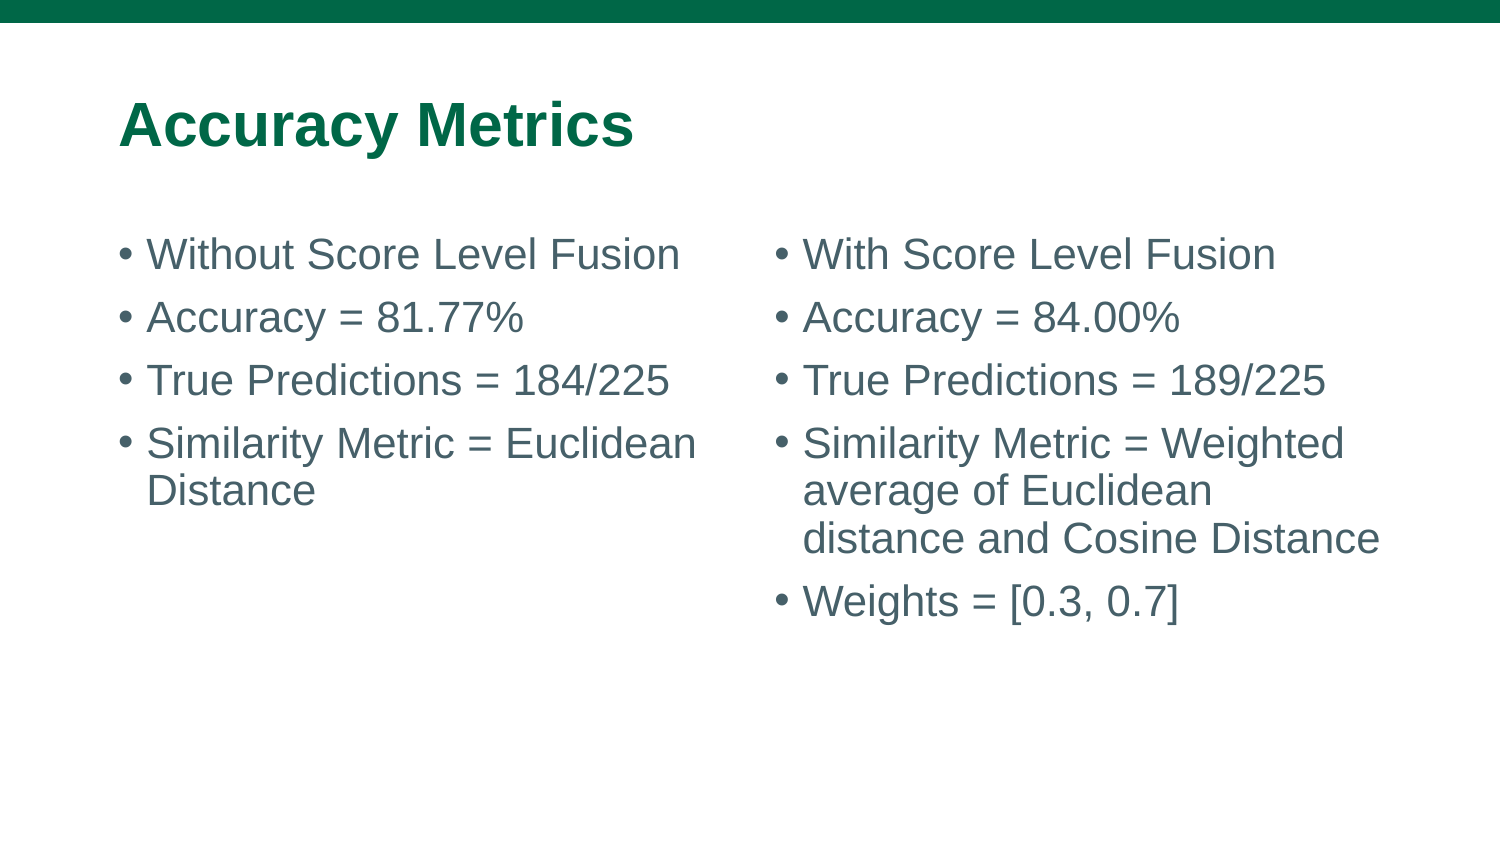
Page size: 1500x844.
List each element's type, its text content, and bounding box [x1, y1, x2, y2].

list With Score Level Fusion Accuracy = 84.00% True Predictions = 189/225 Similarity Metric = Weighted average of Euclidean distance and Cosine Distance Weights = [0.3, 0.7] [759, 224, 1397, 760]
title Accuracy Metrics [103, 44, 1397, 208]
list Without Score Level Fusion Accuracy = 81.77% True Predictions = 184/225 Similarity Metric = Euclidean Distance [103, 224, 741, 760]
